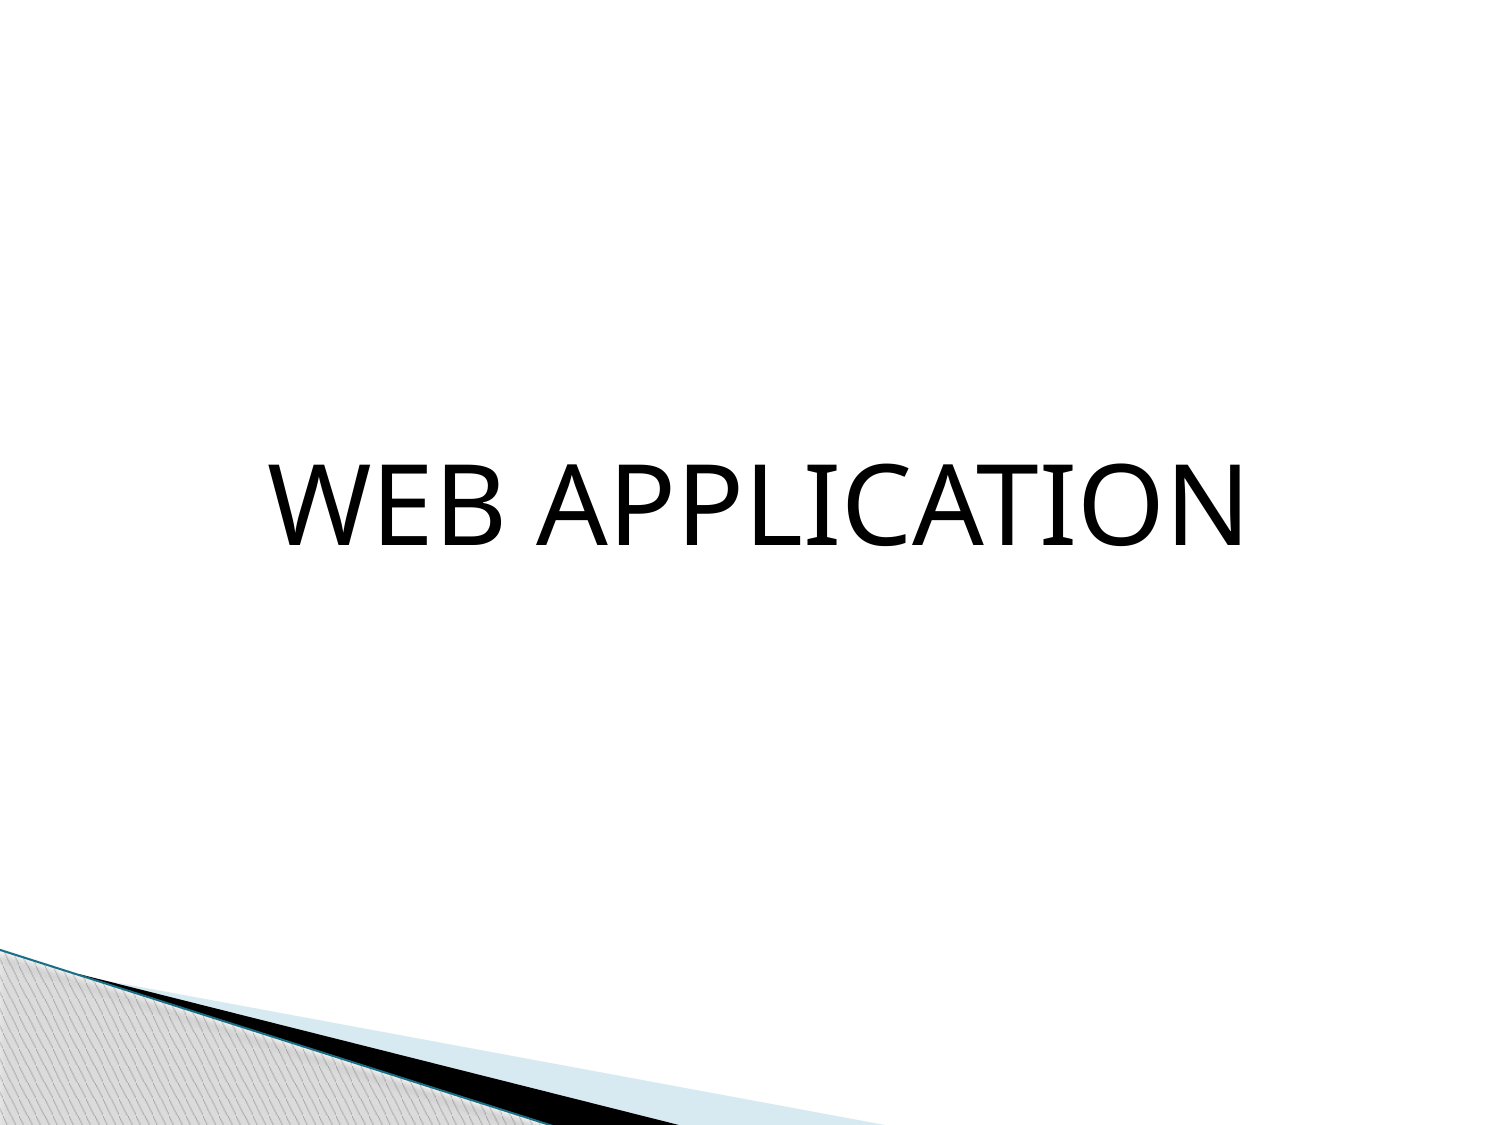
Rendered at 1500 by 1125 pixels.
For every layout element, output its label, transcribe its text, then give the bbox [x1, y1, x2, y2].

list WEB APPLICATION [75, 425, 1425, 986]
